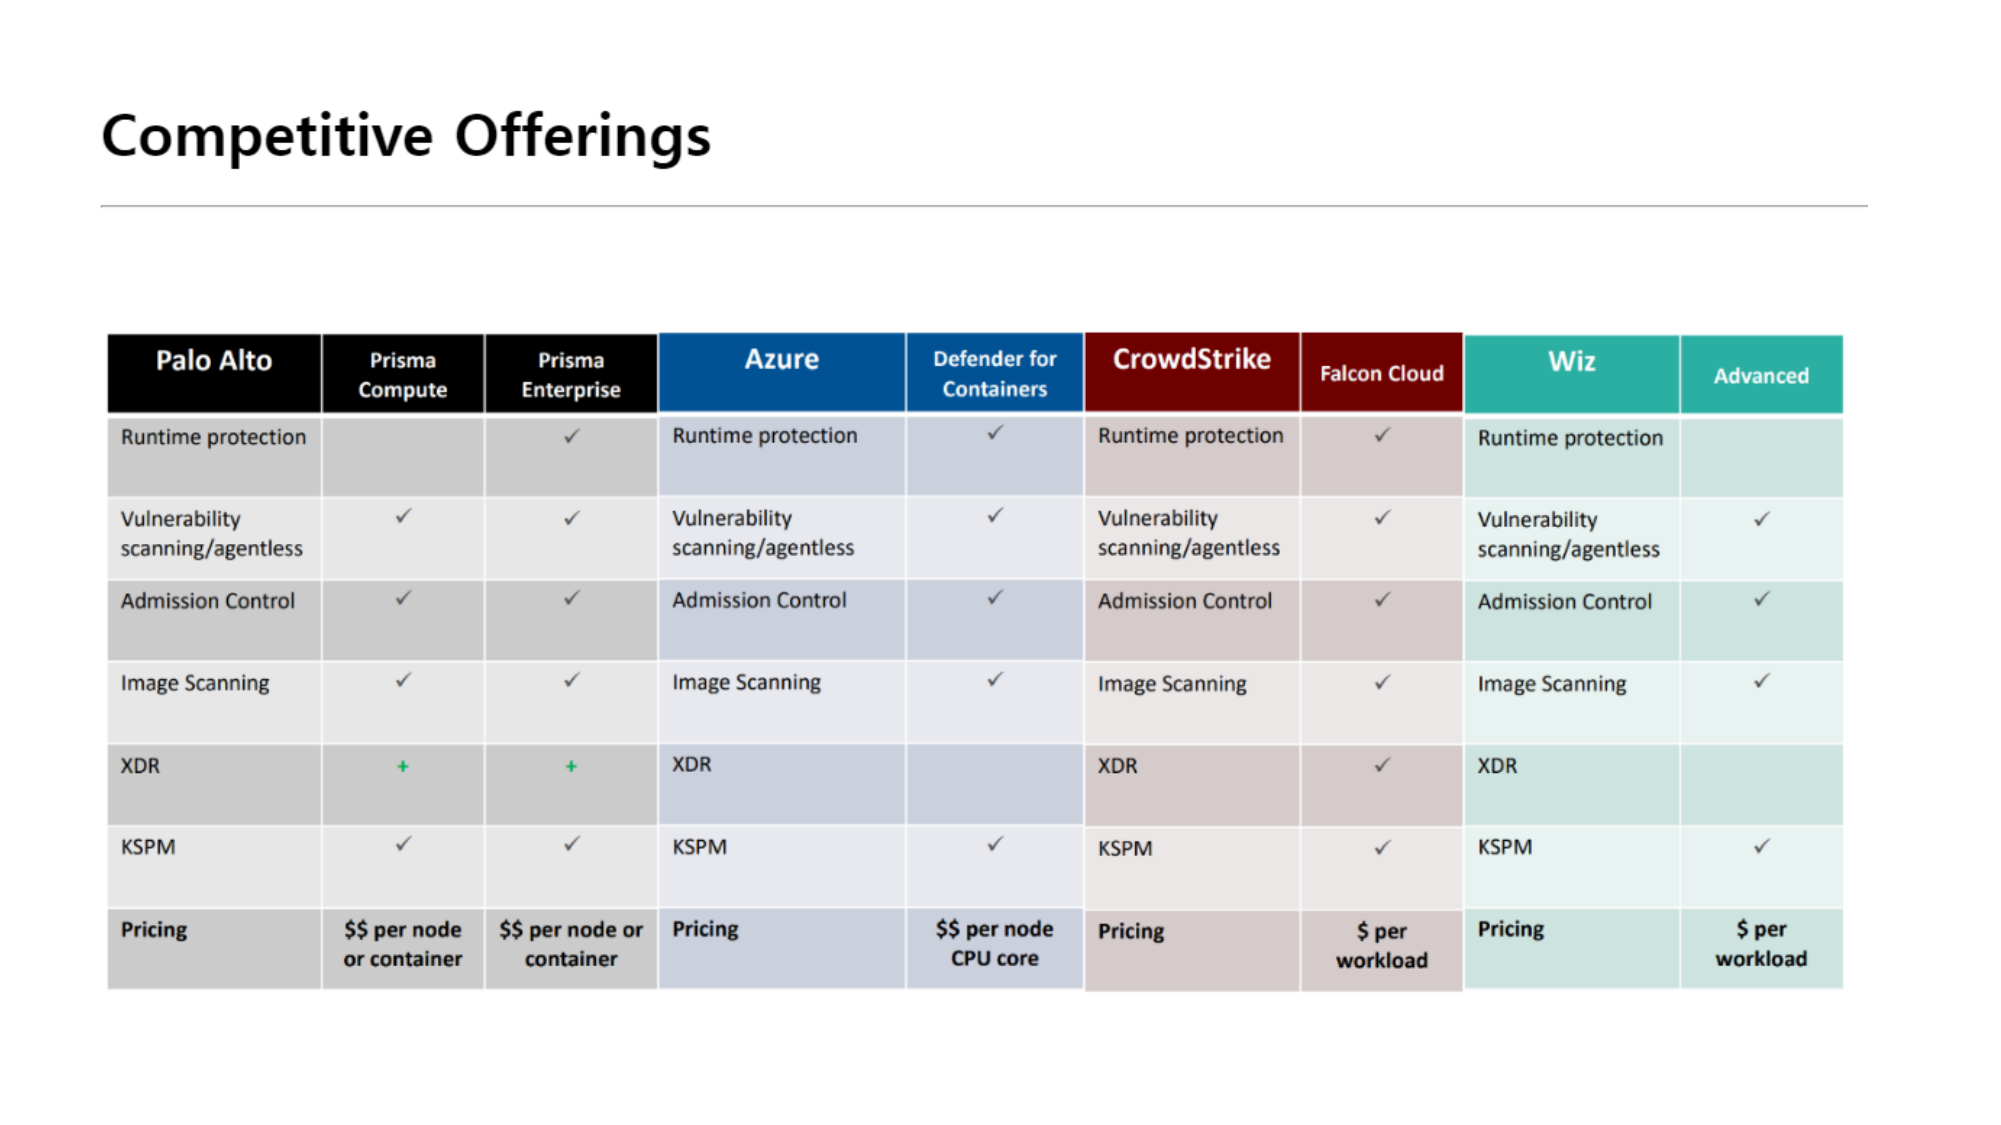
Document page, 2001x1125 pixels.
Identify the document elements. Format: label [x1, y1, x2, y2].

picture [72, 88, 1868, 1011]
